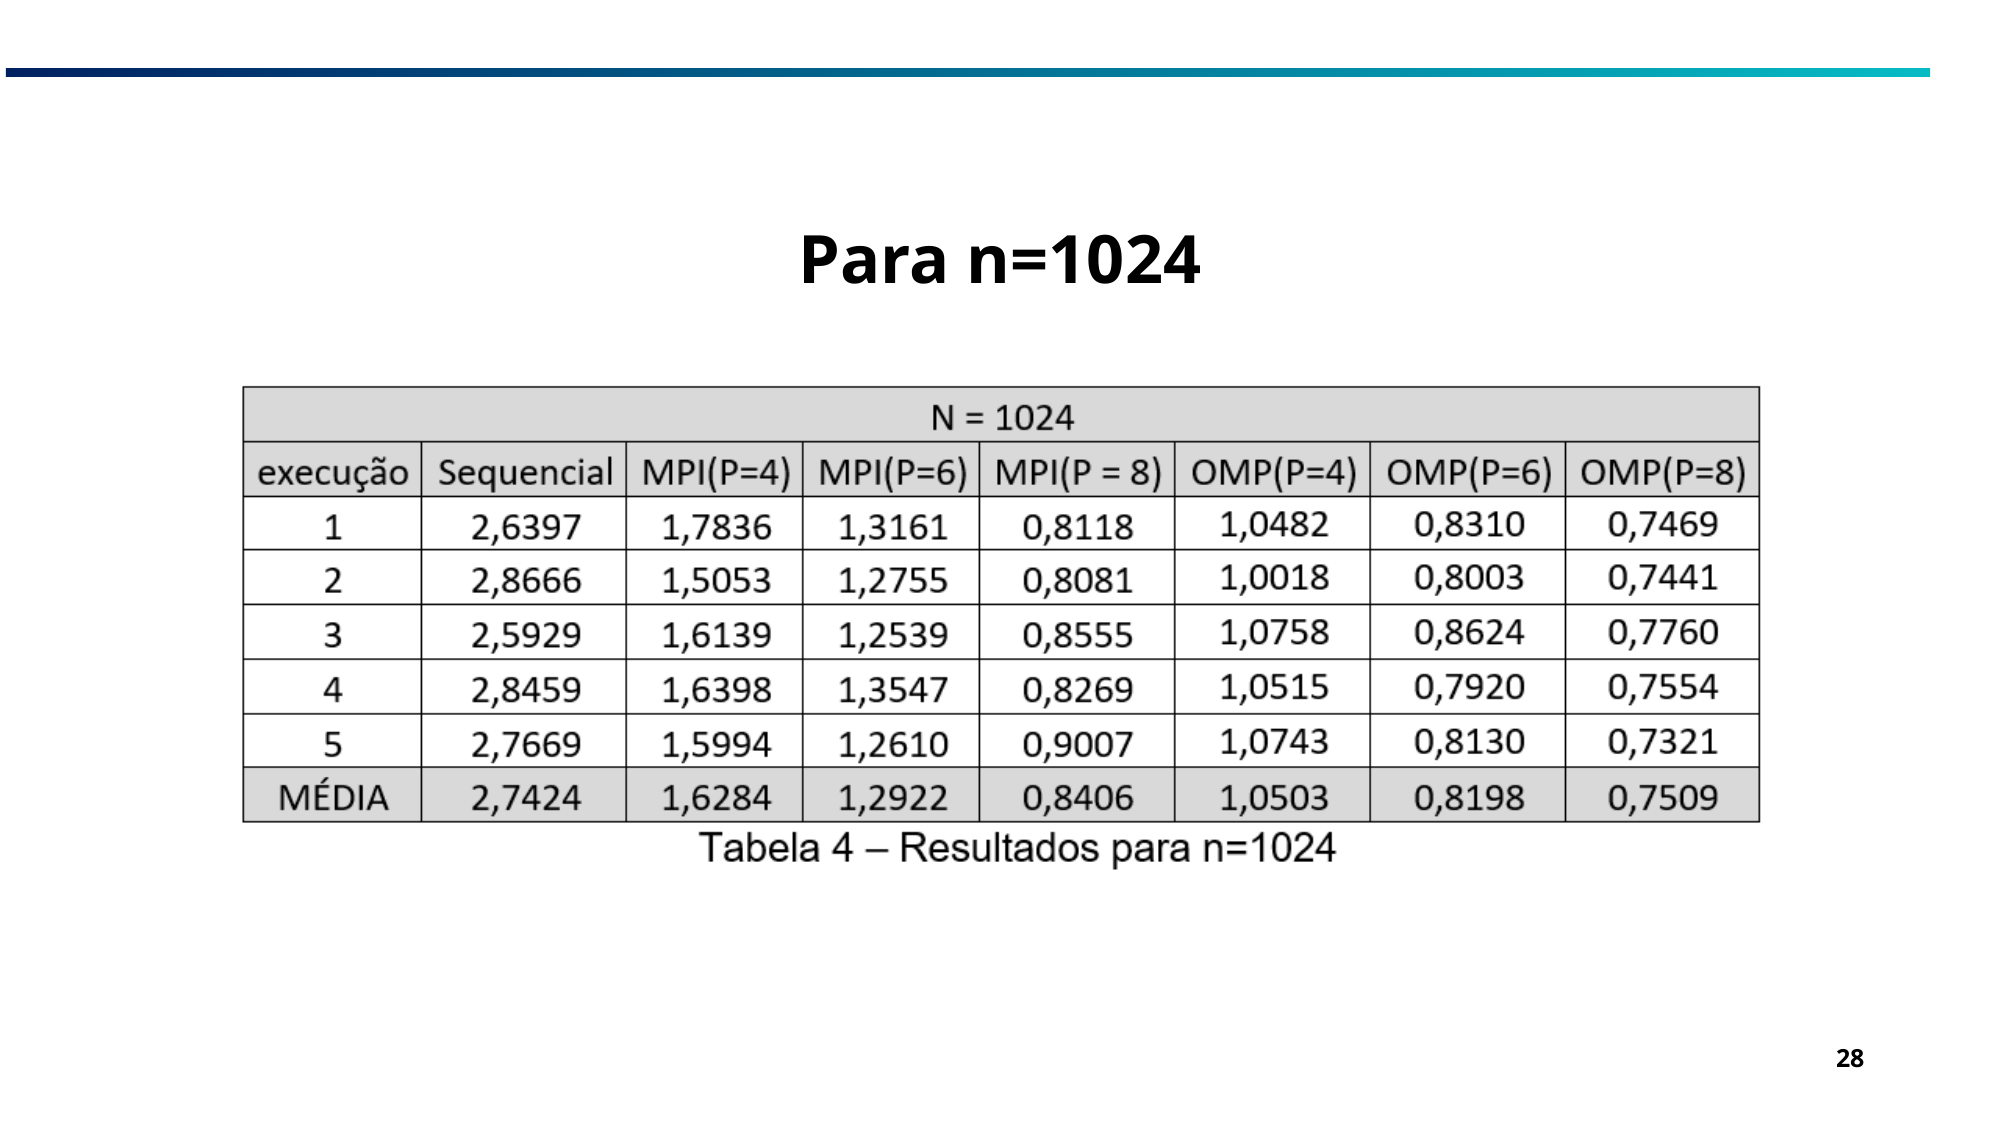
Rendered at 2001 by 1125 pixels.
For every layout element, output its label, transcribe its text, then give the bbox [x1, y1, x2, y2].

picture [669, 68, 678, 77]
picture [224, 363, 1776, 887]
title Para n=1024 [293, 218, 1707, 300]
